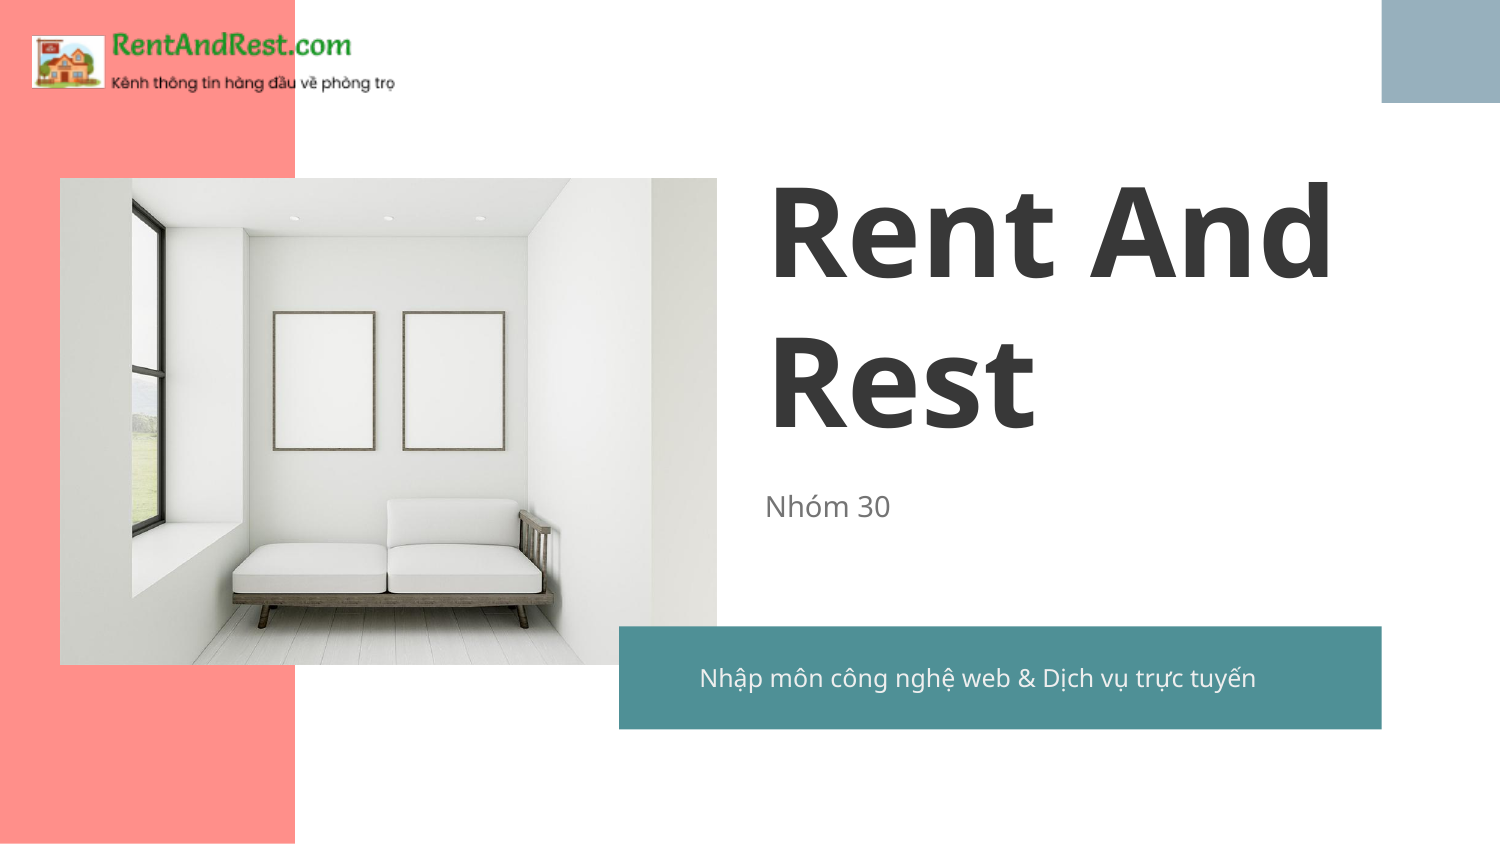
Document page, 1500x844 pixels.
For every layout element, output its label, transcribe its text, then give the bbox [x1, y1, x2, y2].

text_box [619, 626, 1382, 730]
picture [32, 24, 413, 99]
title Rent And Rest [750, 131, 1382, 468]
subtitle Nhóm 30 [749, 468, 1382, 543]
picture [59, 178, 717, 666]
subtitle Nhập môn công nghệ web & Dịch vụ trực tuyến [684, 640, 1317, 716]
